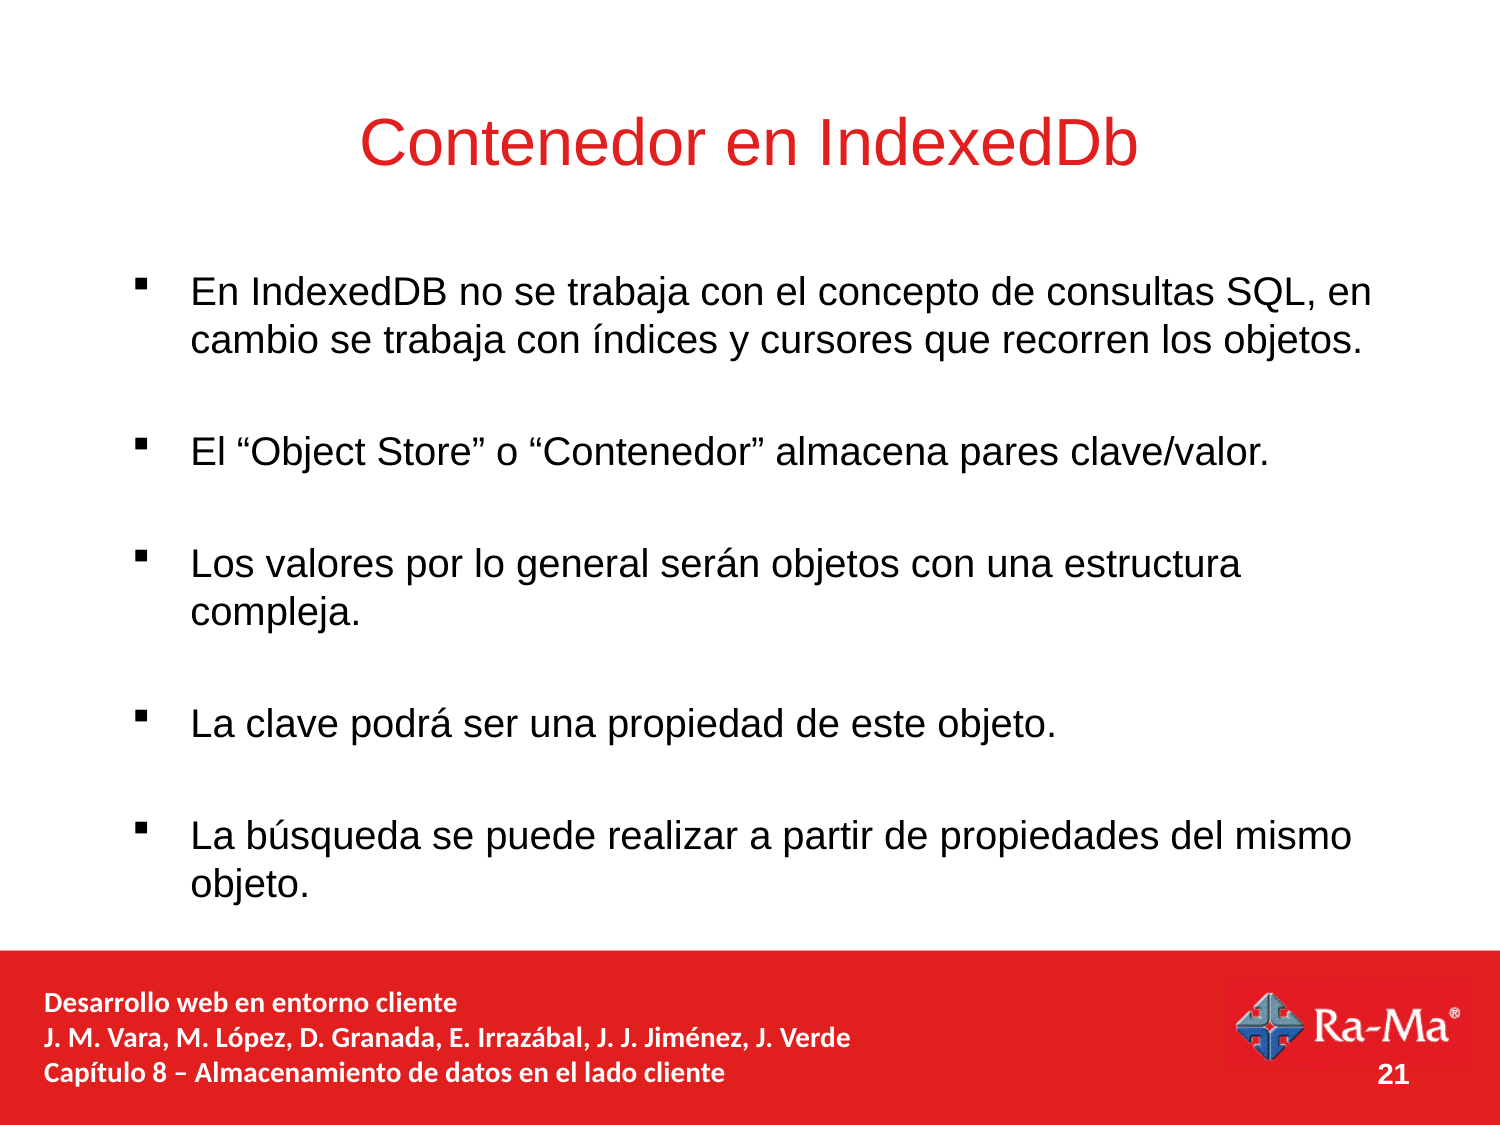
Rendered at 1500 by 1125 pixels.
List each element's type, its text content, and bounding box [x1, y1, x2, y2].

picture [0, 0, 1500, 1125]
slide_number 21 [1074, 1042, 1425, 1103]
footer Desarrollo web en entorno cliente J. M. Vara, M. López, D. Granada, E. Irrazábal, J. J. Jiménez, J. Verde Capítulo 8 – Almacenamiento de datos en el lado cliente [29, 975, 1058, 1099]
list En IndexedDB no se trabaja con el concepto de consultas SQL, en cambio se trabaja con índices y cursores que recorren los objetos. El “Object Store” o “Contenedor” almacena pares clave/valor. Los valores por lo general serán objetos con una estructura compleja. La clave podrá ser una propiedad de este objeto. La búsqueda se puede realizar a partir de propiedades del mismo objeto. [117, 257, 1395, 924]
title Contenedor en IndexedDb [75, 45, 1425, 233]
